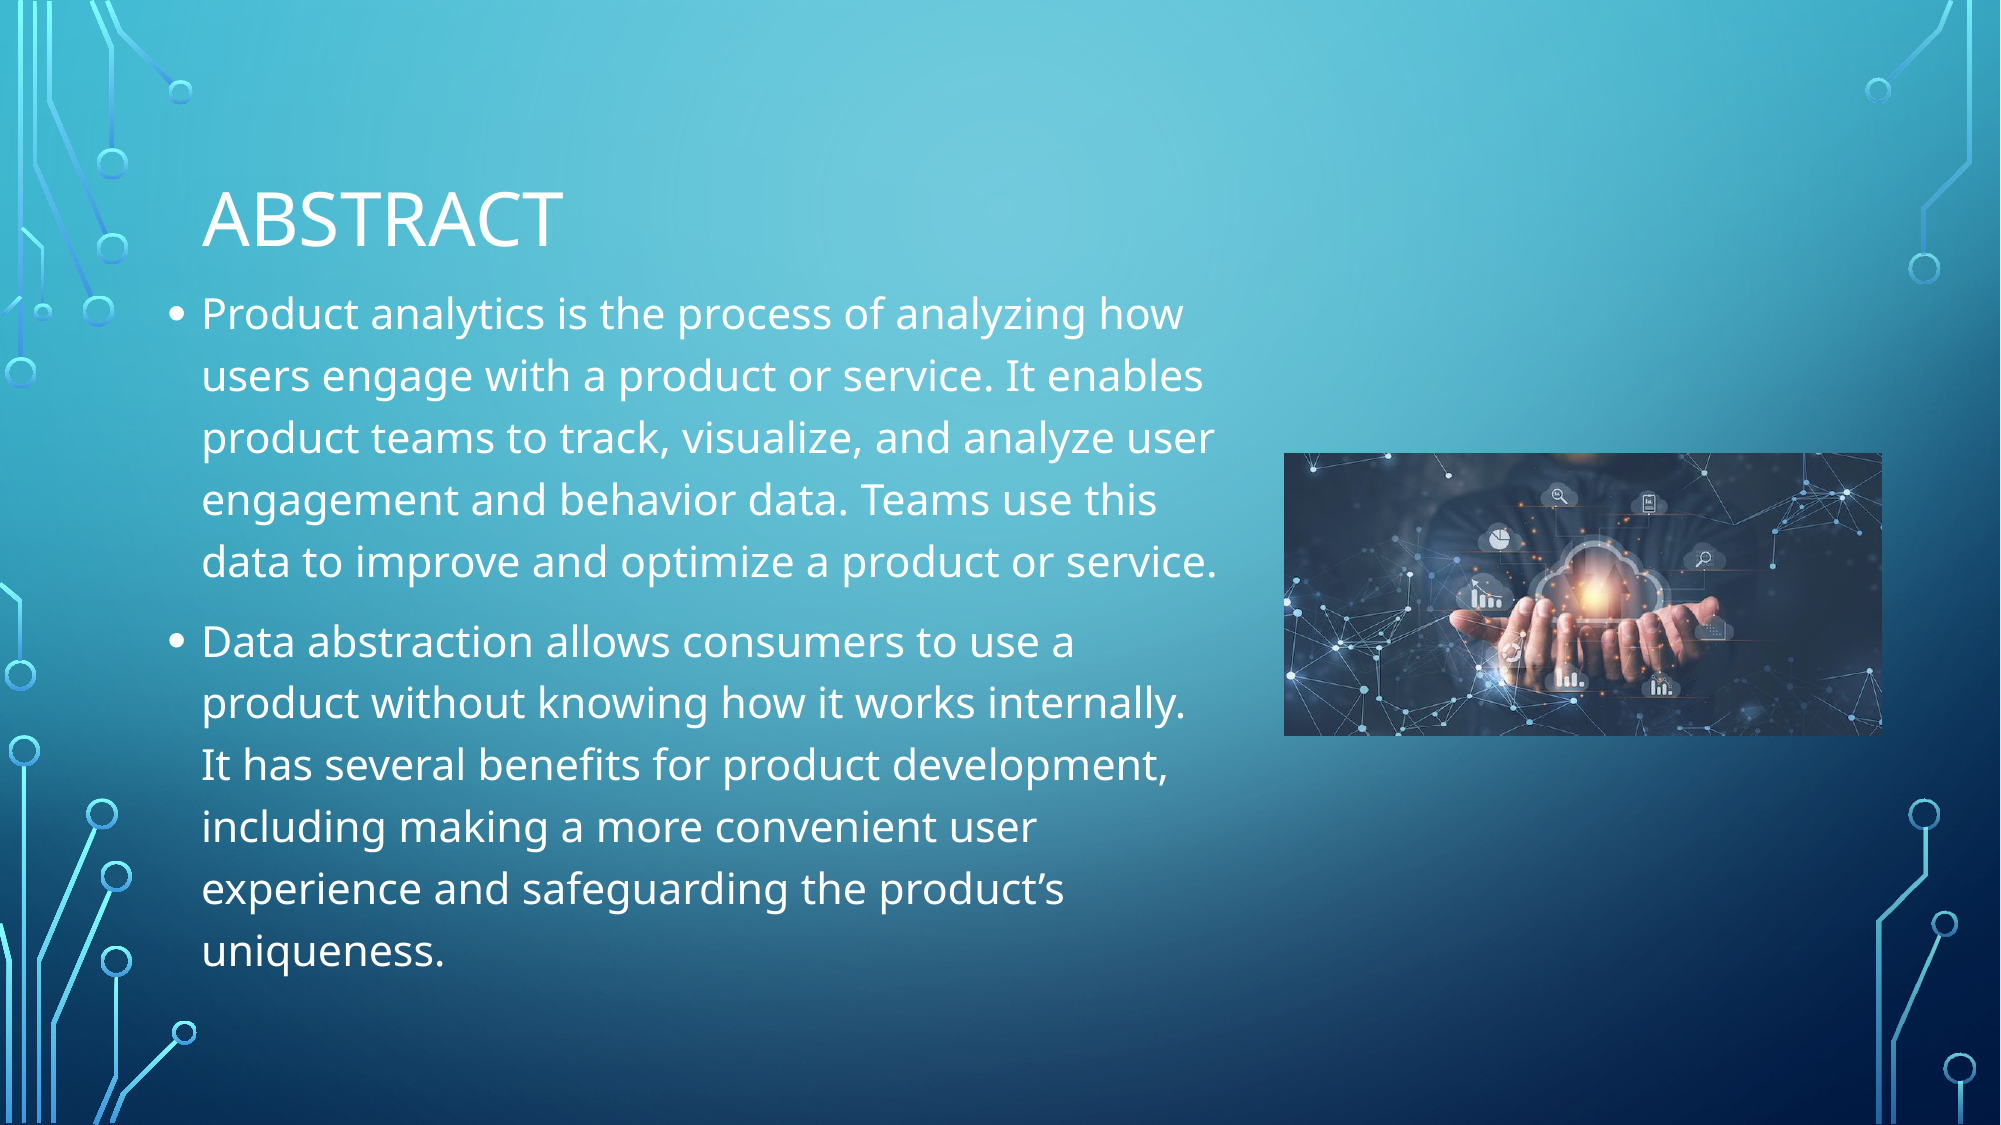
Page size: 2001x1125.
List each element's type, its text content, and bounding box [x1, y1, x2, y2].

title Abstract [187, 101, 1813, 344]
picture [1283, 452, 1882, 736]
list Product analytics is the process of analyzing how users engage with a product or service. It enables product teams to track, visualize, and analyze user engagement and behavior data. Teams use this data to improve and optimize a product or service.​ Data abstraction allows consumers to use a product without knowing how it works internally. It has several benefits for product development, including making a more convenient user experience and safeguarding the product’s uniqueness.​ [152, 269, 1237, 1046]
